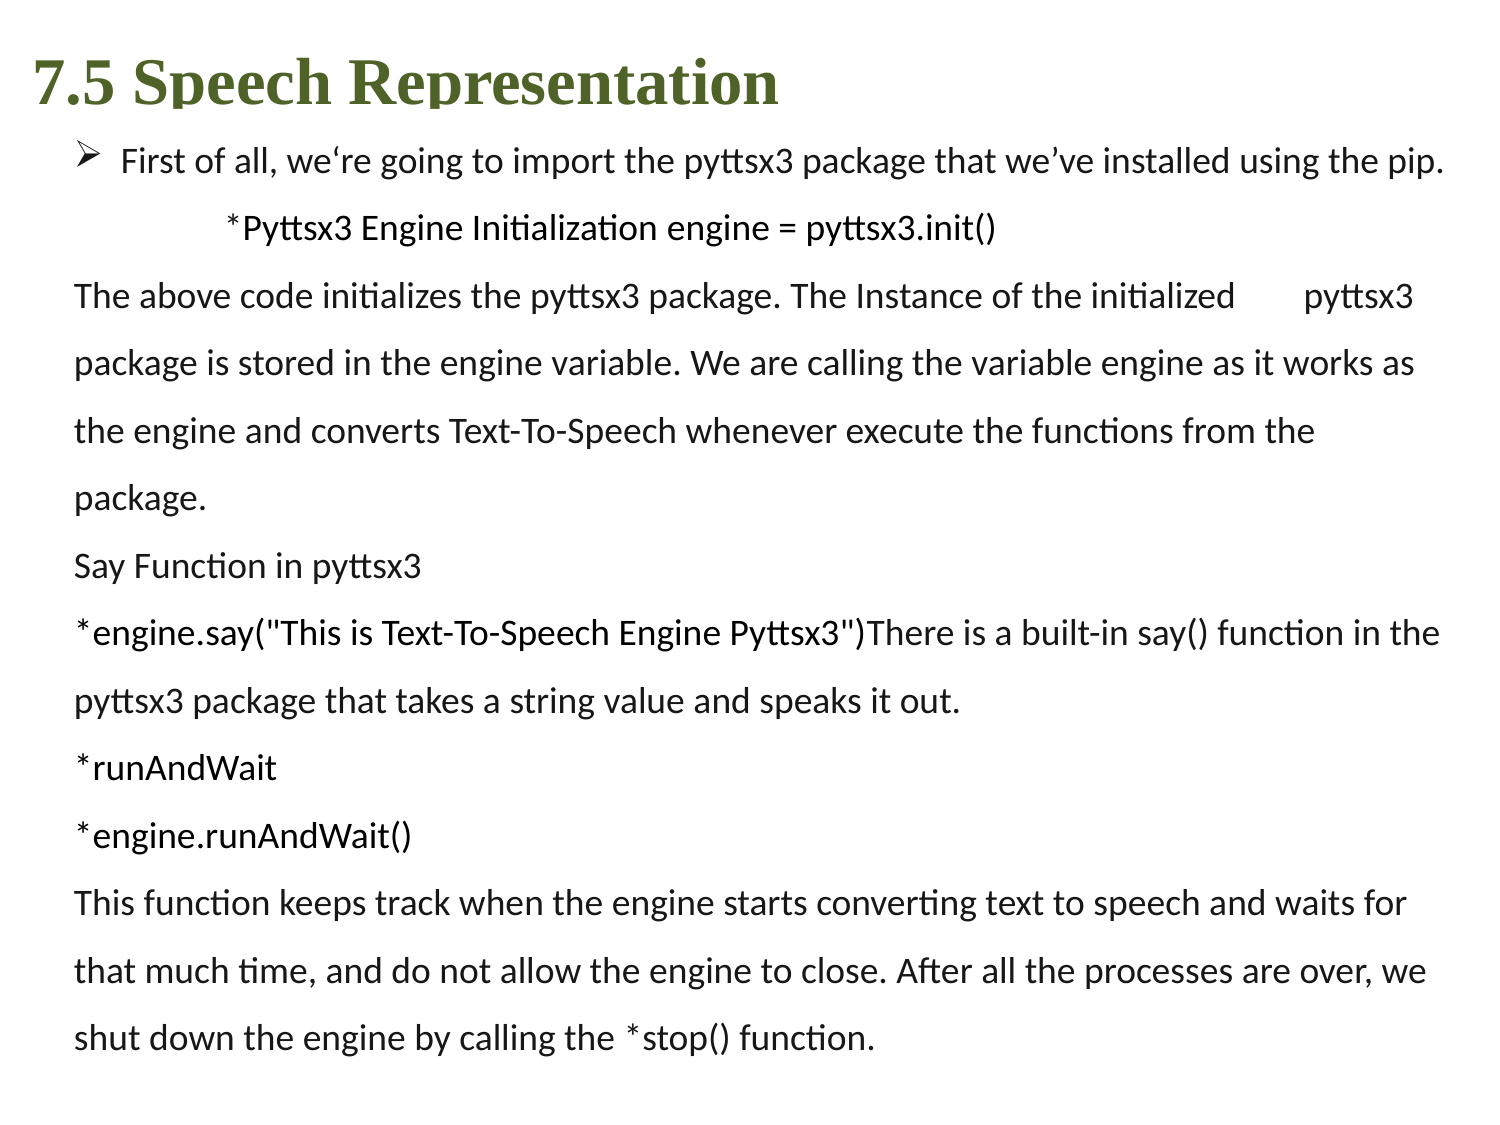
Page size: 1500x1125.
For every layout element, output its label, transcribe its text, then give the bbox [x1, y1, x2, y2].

text_box First of all, we‘re going to import the pyttsx3 package that we’ve installed using the pip. *Pyttsx3 Engine Initialization engine = pyttsx3.init() The above code initializes the pyttsx3 package. The Instance of the initialized pyttsx3 package is stored in the engine variable. We are calling the variable engine as it works as the engine and converts Text-To-Speech whenever execute the functions from the package. Say Function in pyttsx3 *engine.say("This is Text-To-Speech Engine Pyttsx3")There is a built-in say() function in the pyttsx3 package that takes a string value and speaks it out. *runAndWait *engine.runAndWait() This function keeps track when the engine starts converting text to speech and waits for that much time, and do not allow the engine to close. After all the processes are over, we shut down the engine by calling the *stop() function. [0, 108, 1466, 1111]
text_box 7.5 Speech Representation [17, 19, 798, 108]
